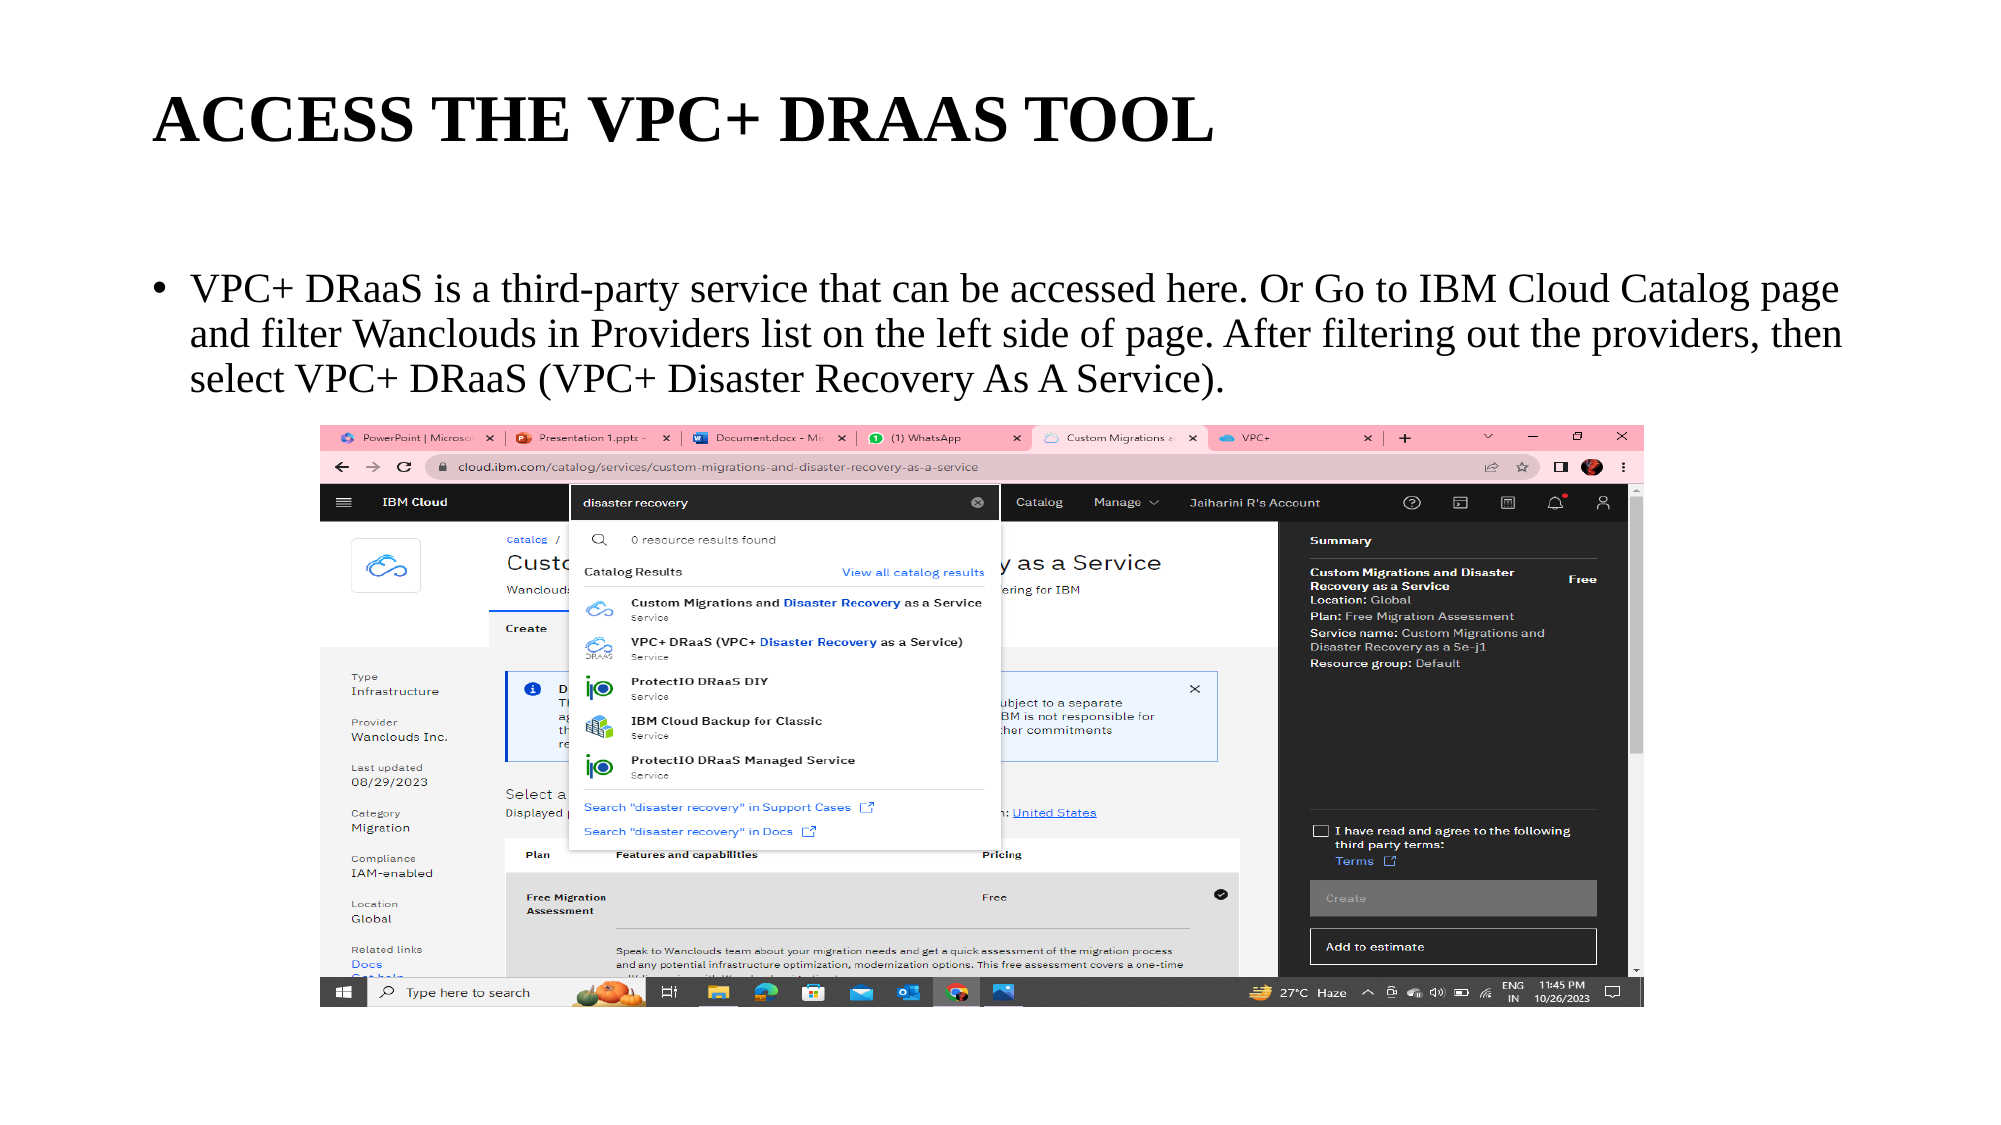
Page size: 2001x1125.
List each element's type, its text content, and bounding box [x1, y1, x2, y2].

picture [320, 425, 1644, 1007]
list VPC+ DRaaS is a third-party service that can be accessed here. Or Go to IBM Cloud Catalog page and filter Wanclouds in Providers list on the left side of page. After filtering out the providers, then select VPC+ DRaaS (VPC+ Disaster Recovery As A Service). [137, 259, 1863, 1080]
title ACCESS THE VPC+ DRAAS TOOL [137, 59, 1863, 205]
